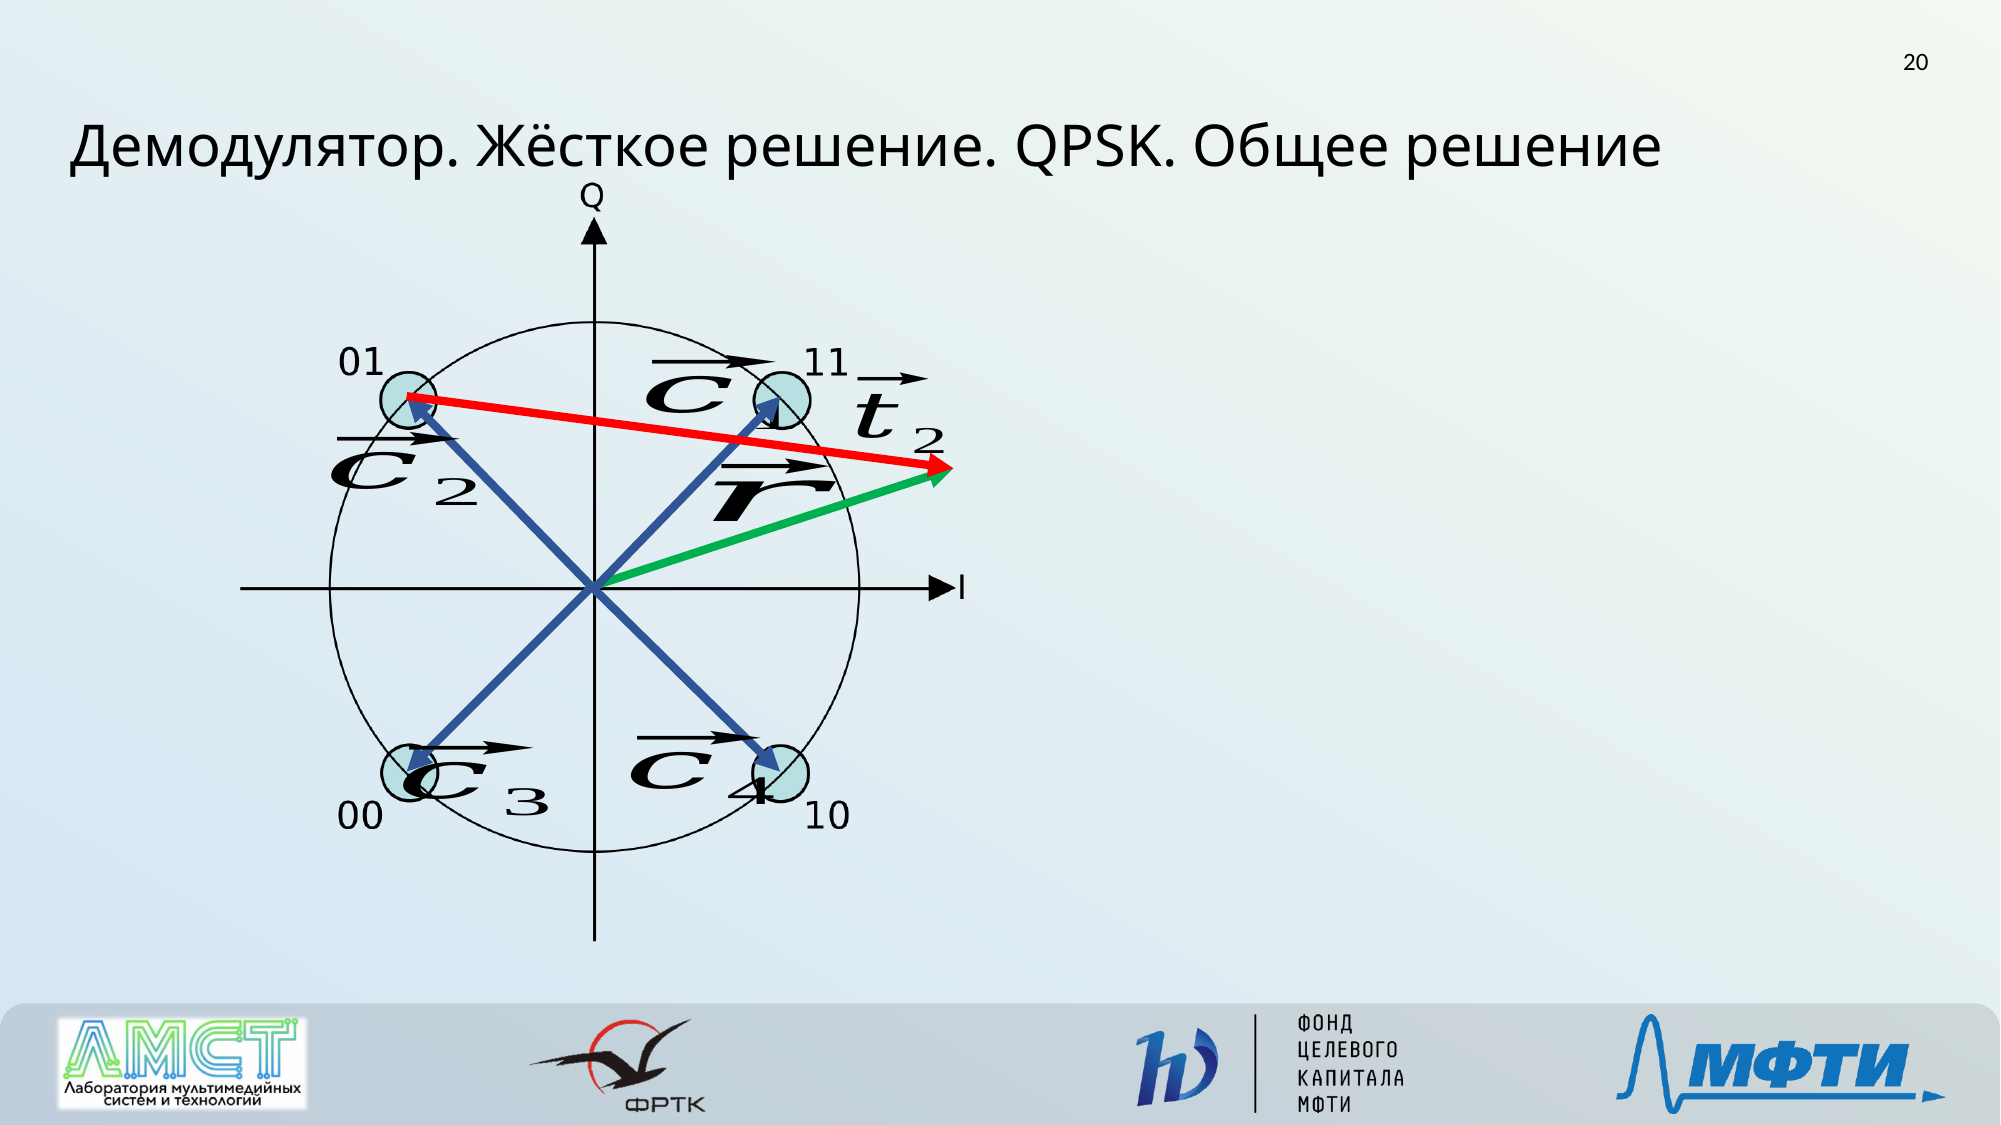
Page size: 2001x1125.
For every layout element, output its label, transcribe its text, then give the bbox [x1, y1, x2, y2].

picture [1136, 1014, 1403, 1113]
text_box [591, 586, 780, 772]
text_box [406, 396, 954, 469]
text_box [406, 469, 592, 586]
slide_number 20 [1493, 30, 1944, 91]
picture [60, 1020, 304, 1107]
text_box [781, 469, 954, 587]
picture [1616, 1014, 1946, 1114]
picture [238, 182, 968, 943]
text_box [406, 586, 591, 772]
text_box Демодулятор. Жёсткое решение. QPSK. Общее решение [55, 90, 1863, 206]
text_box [596, 469, 781, 587]
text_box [592, 469, 596, 586]
picture [523, 1015, 714, 1113]
